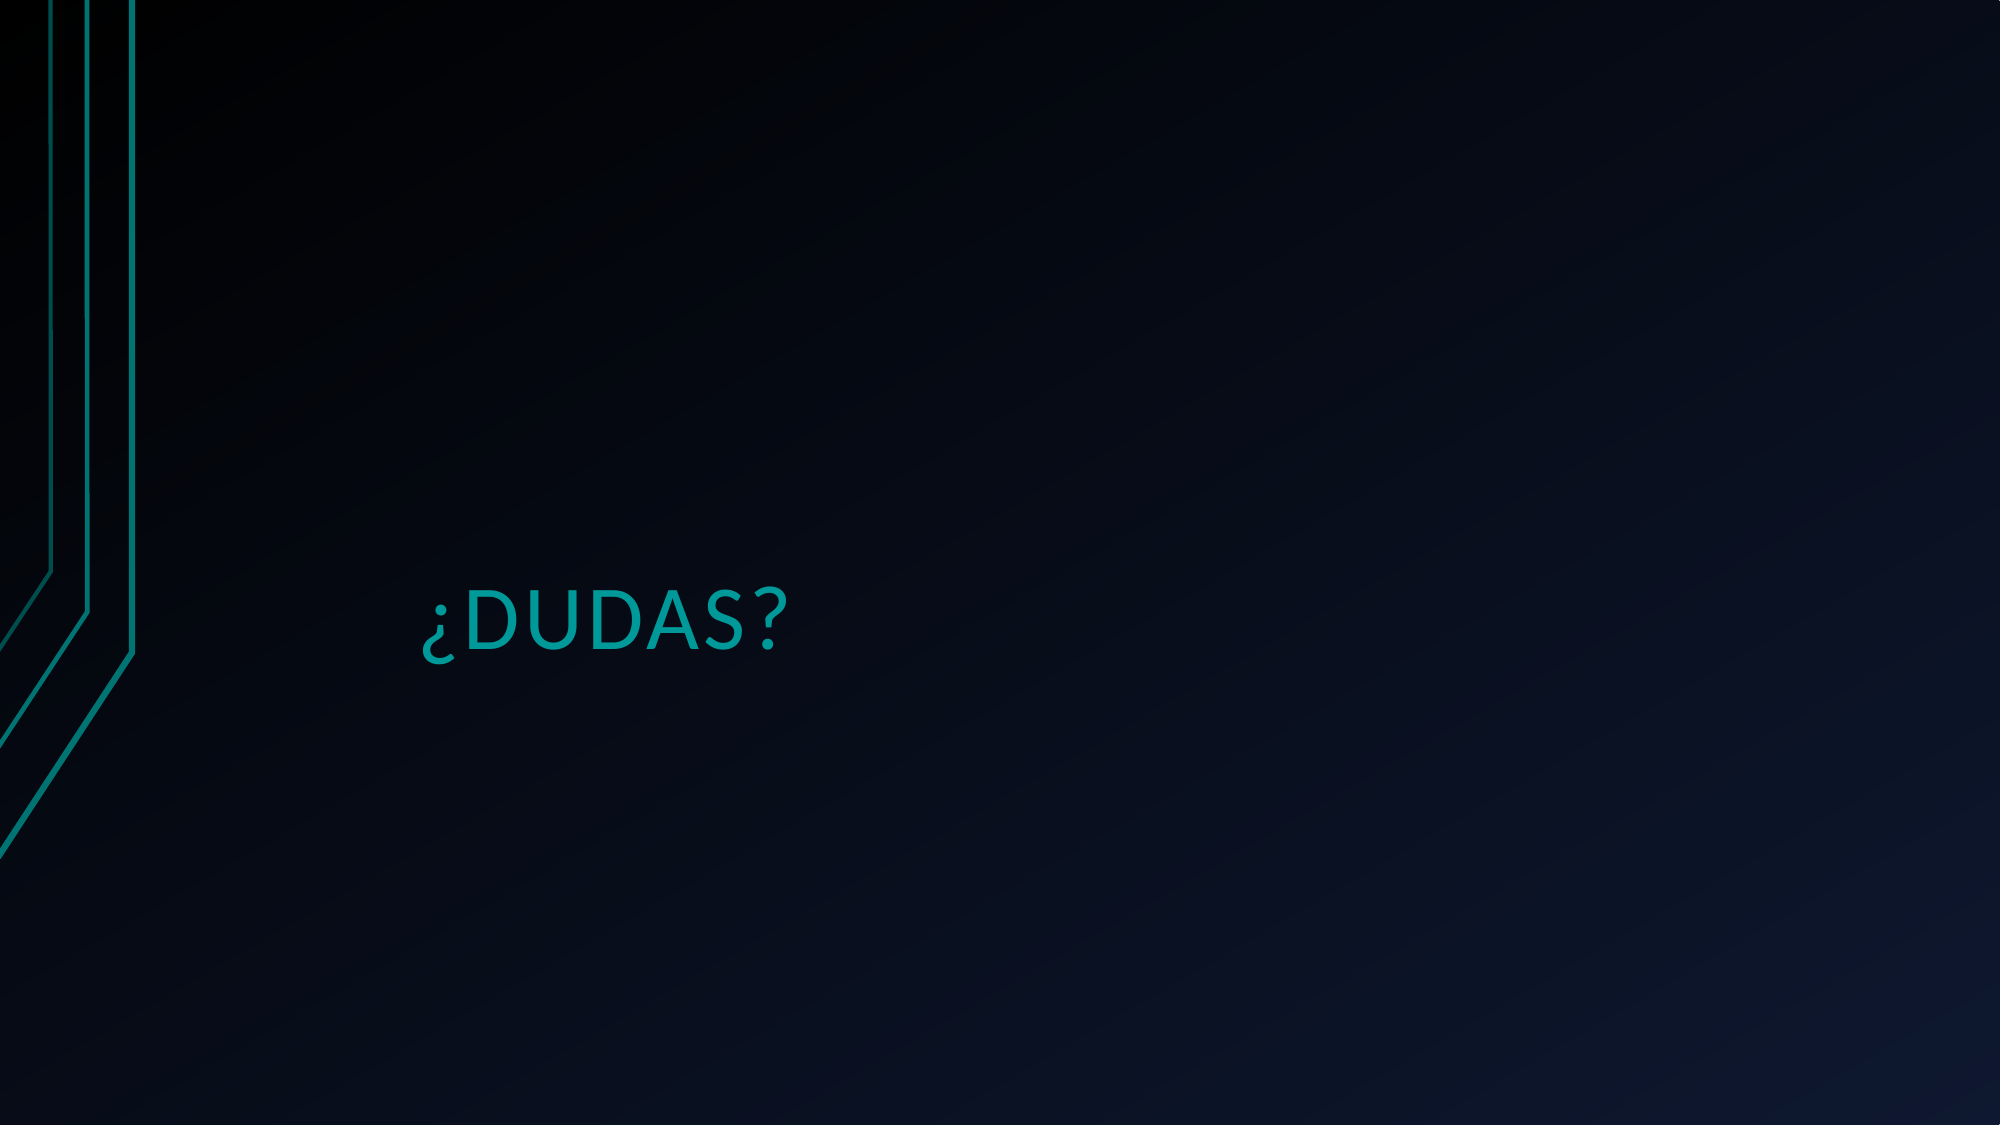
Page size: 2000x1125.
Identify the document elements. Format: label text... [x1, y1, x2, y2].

title ¿Dudas? [397, 279, 1064, 680]
